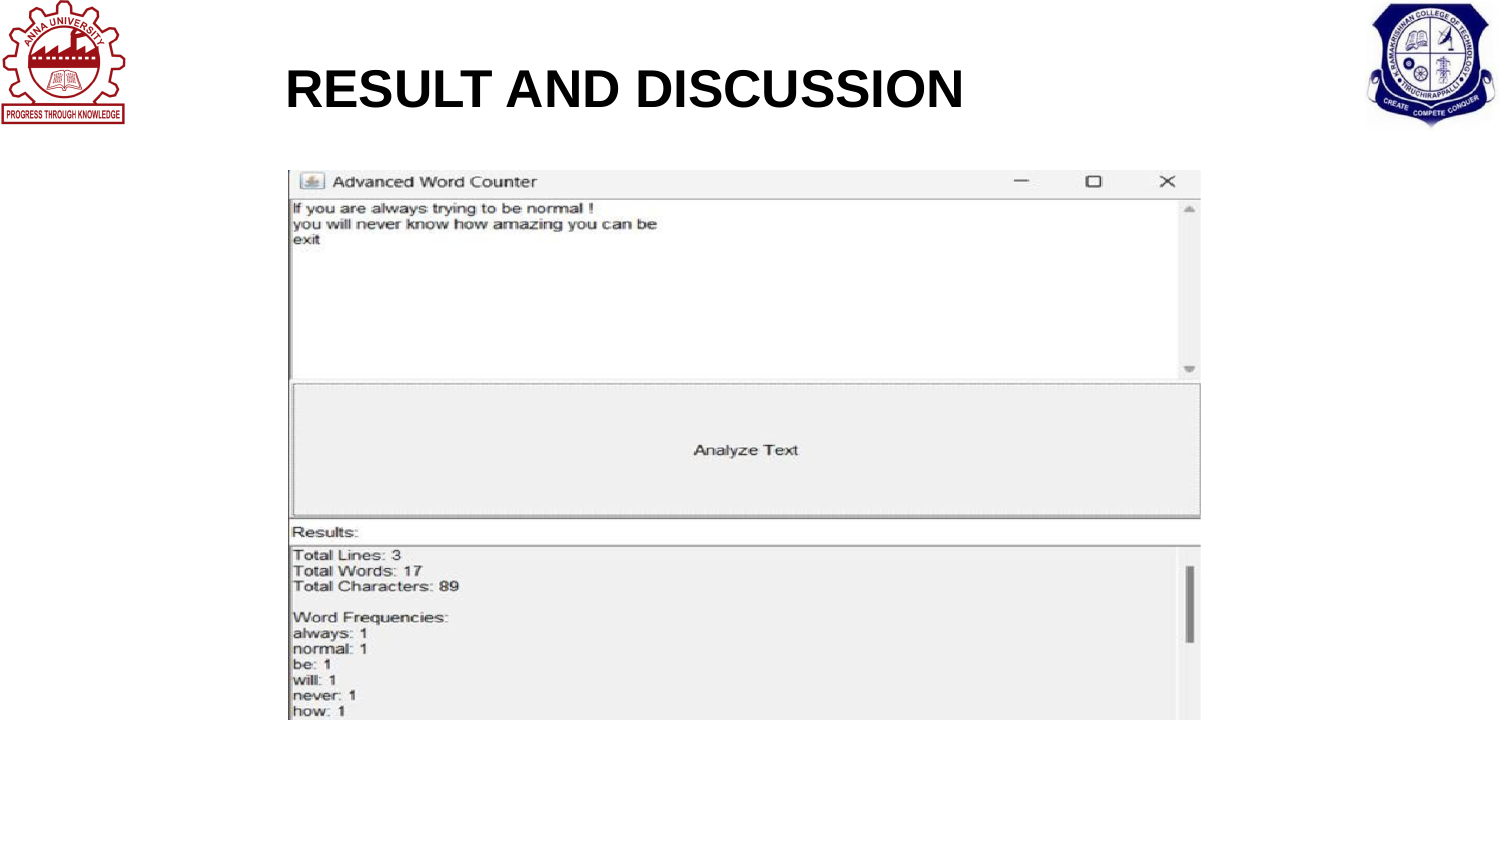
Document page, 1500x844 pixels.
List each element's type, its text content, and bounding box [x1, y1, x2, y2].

picture [0, 0, 126, 126]
picture [273, 155, 1227, 752]
title RESULT AND DISCUSSION [133, 39, 1360, 134]
picture [1364, 0, 1500, 131]
